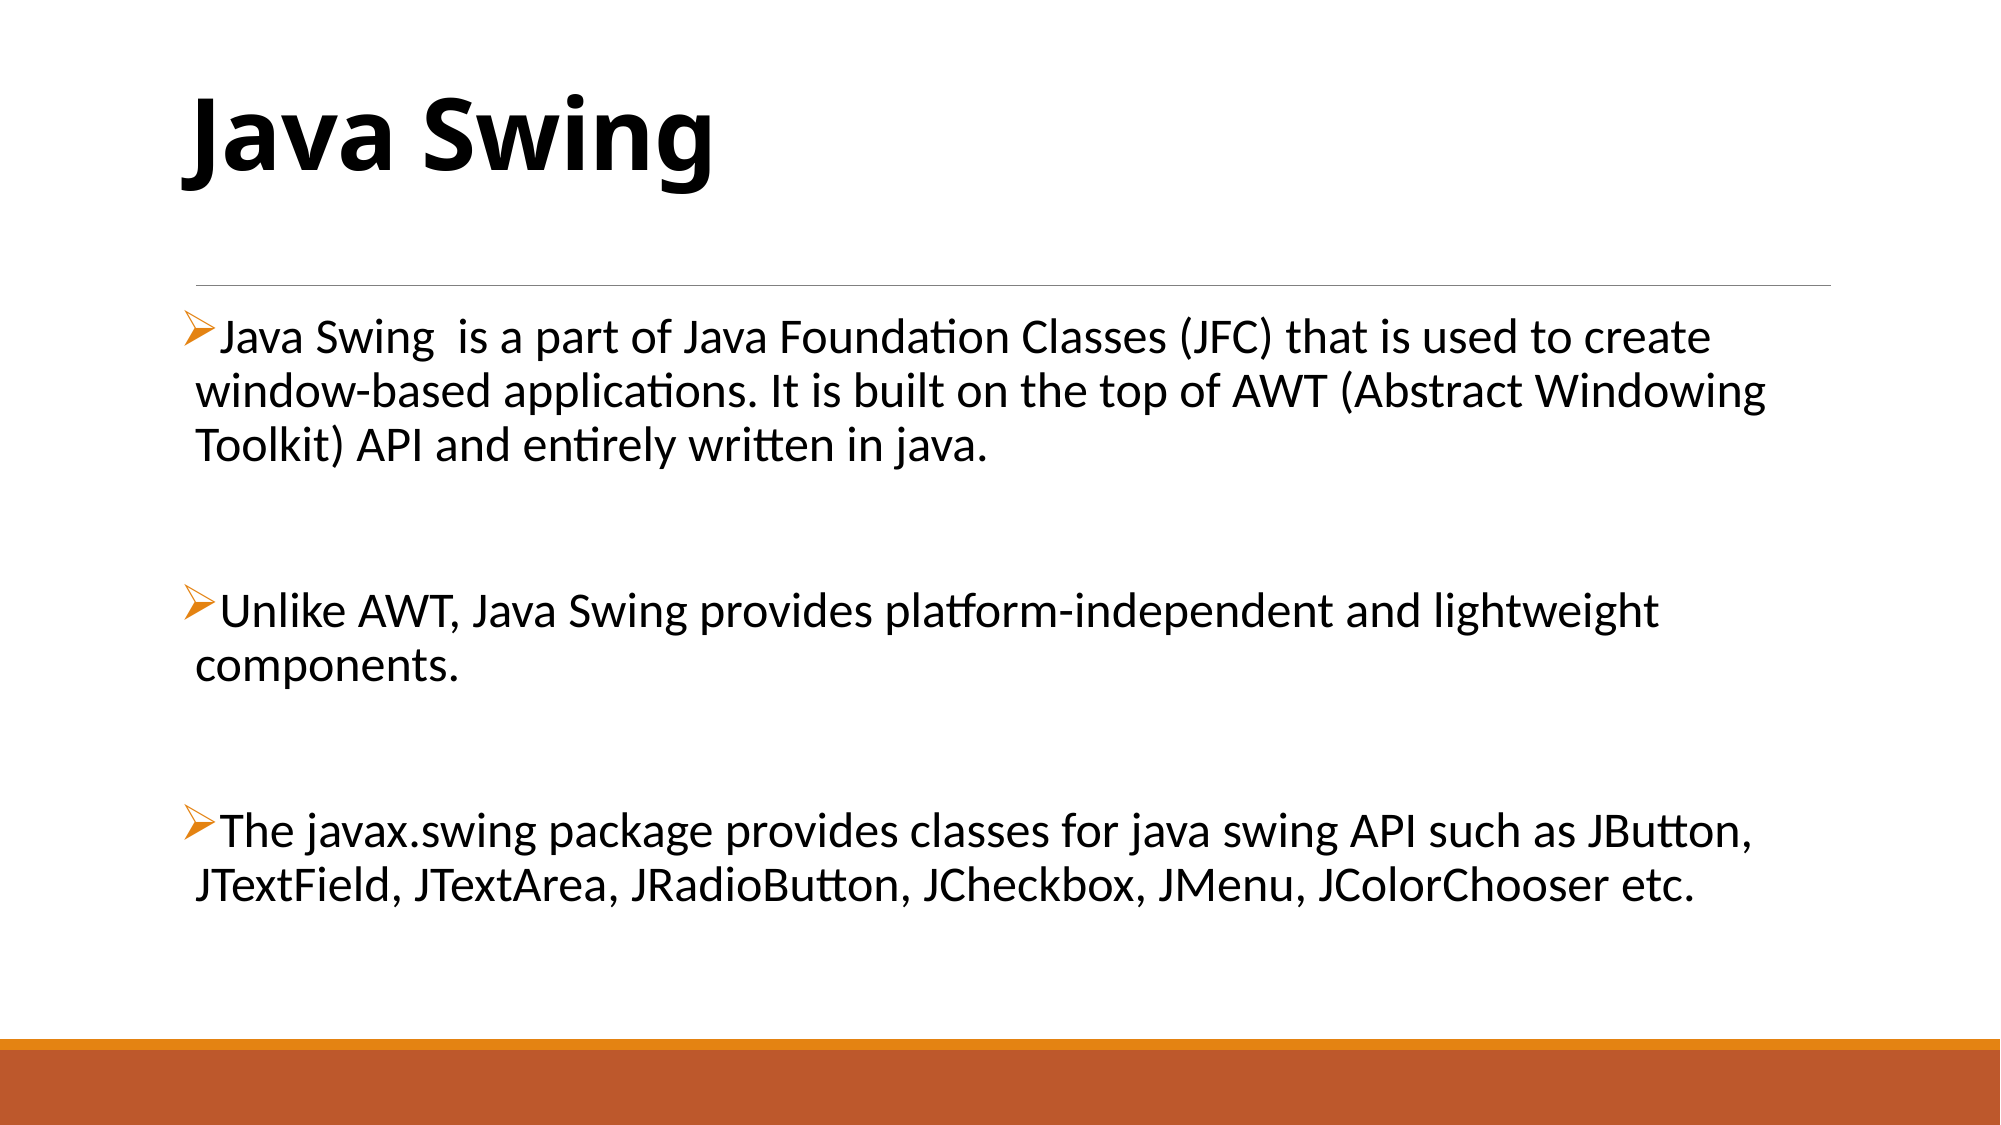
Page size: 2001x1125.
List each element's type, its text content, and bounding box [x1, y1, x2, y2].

list Java Swing is a part of Java Foundation Classes (JFC) that is used to create window-based applications. It is built on the top of AWT (Abstract Windowing Toolkit) API and entirely written in java. Unlike AWT, Java Swing provides platform-independent and lightweight components. The javax.swing package provides classes for java swing API such as JButton, JTextField, JTextArea, JRadioButton, JCheckbox, JMenu, JColorChooser etc. [180, 302, 1830, 963]
title Java Swing [174, 39, 1825, 198]
